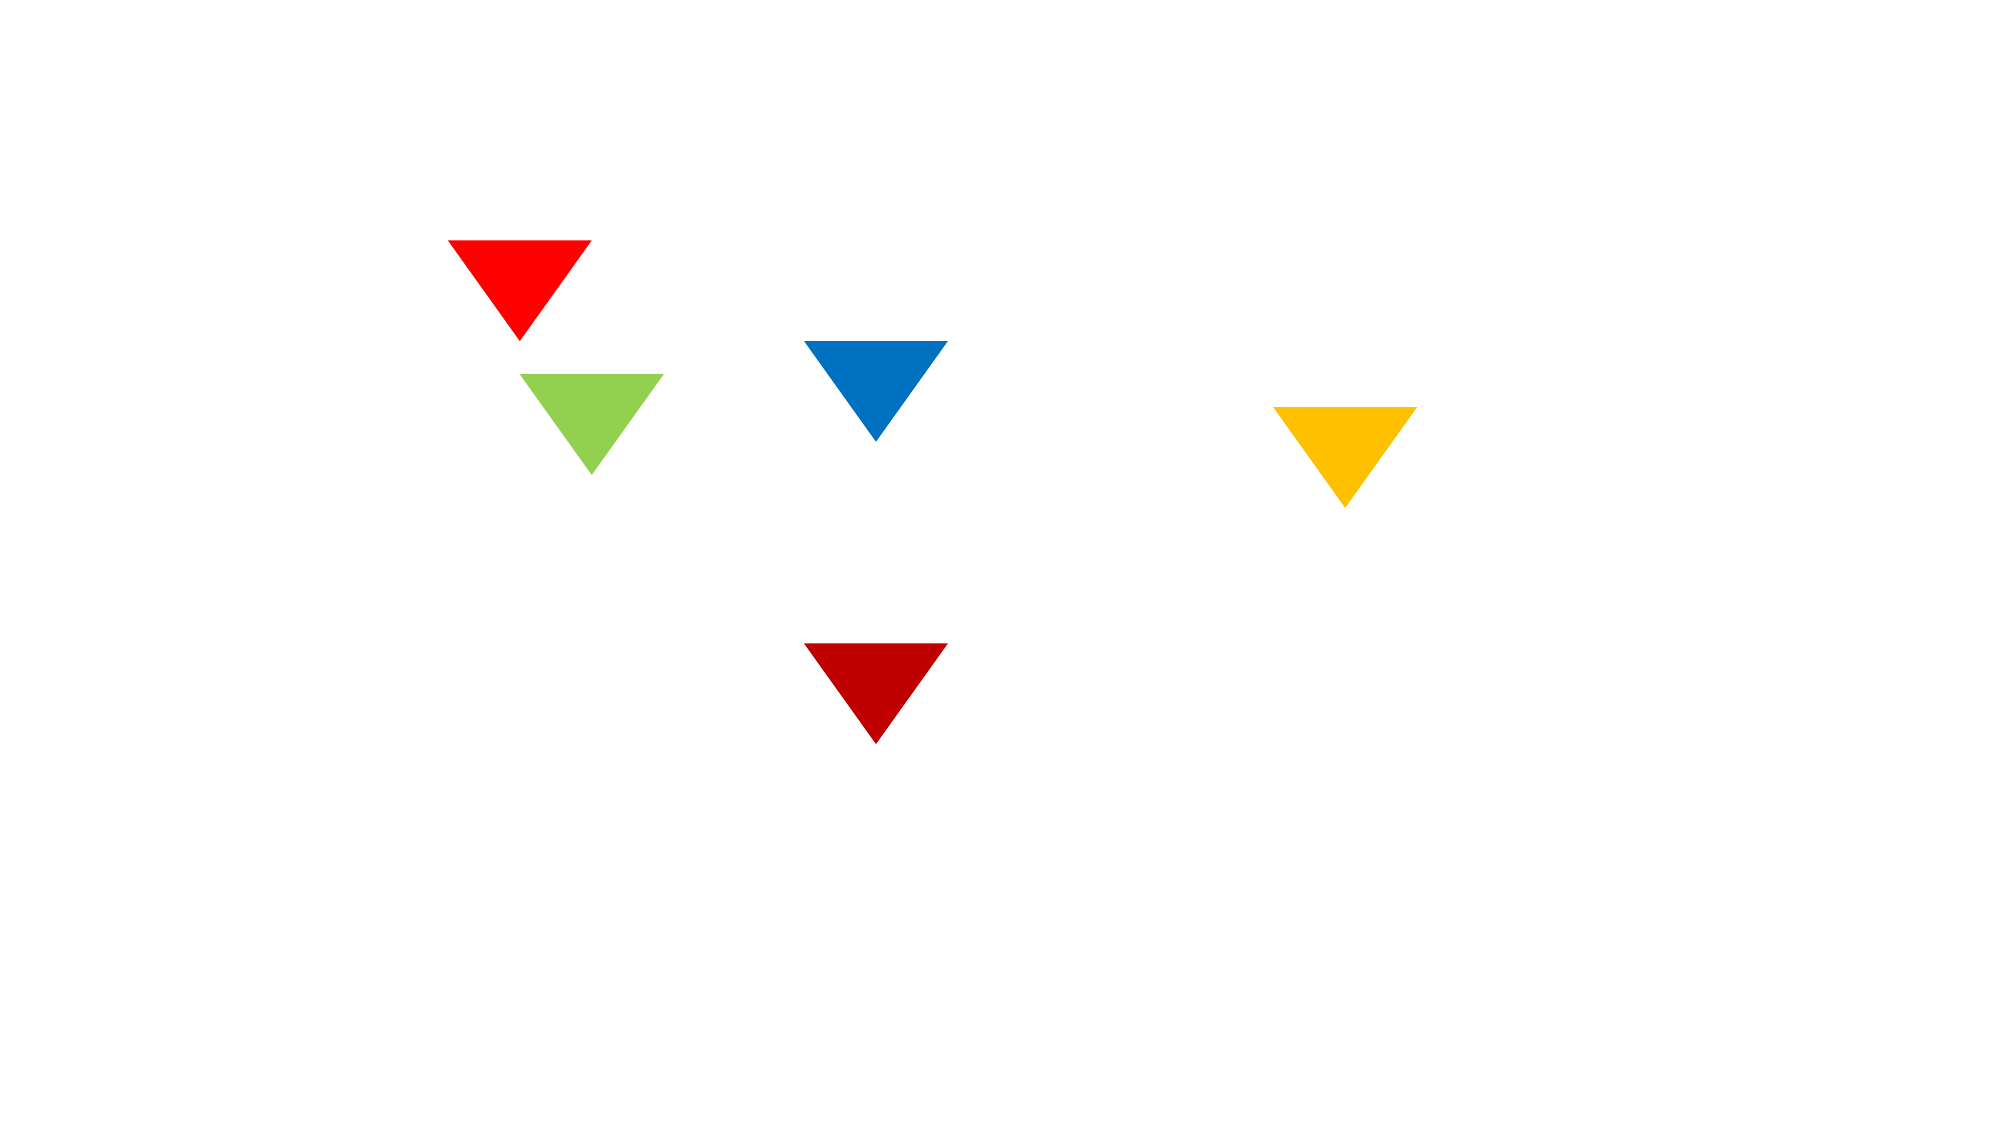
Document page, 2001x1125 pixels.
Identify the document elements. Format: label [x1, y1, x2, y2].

text_box [785, 610, 967, 774]
text_box [785, 308, 967, 471]
text_box [445, 239, 594, 343]
text_box [1254, 374, 1436, 537]
text_box [517, 373, 666, 477]
